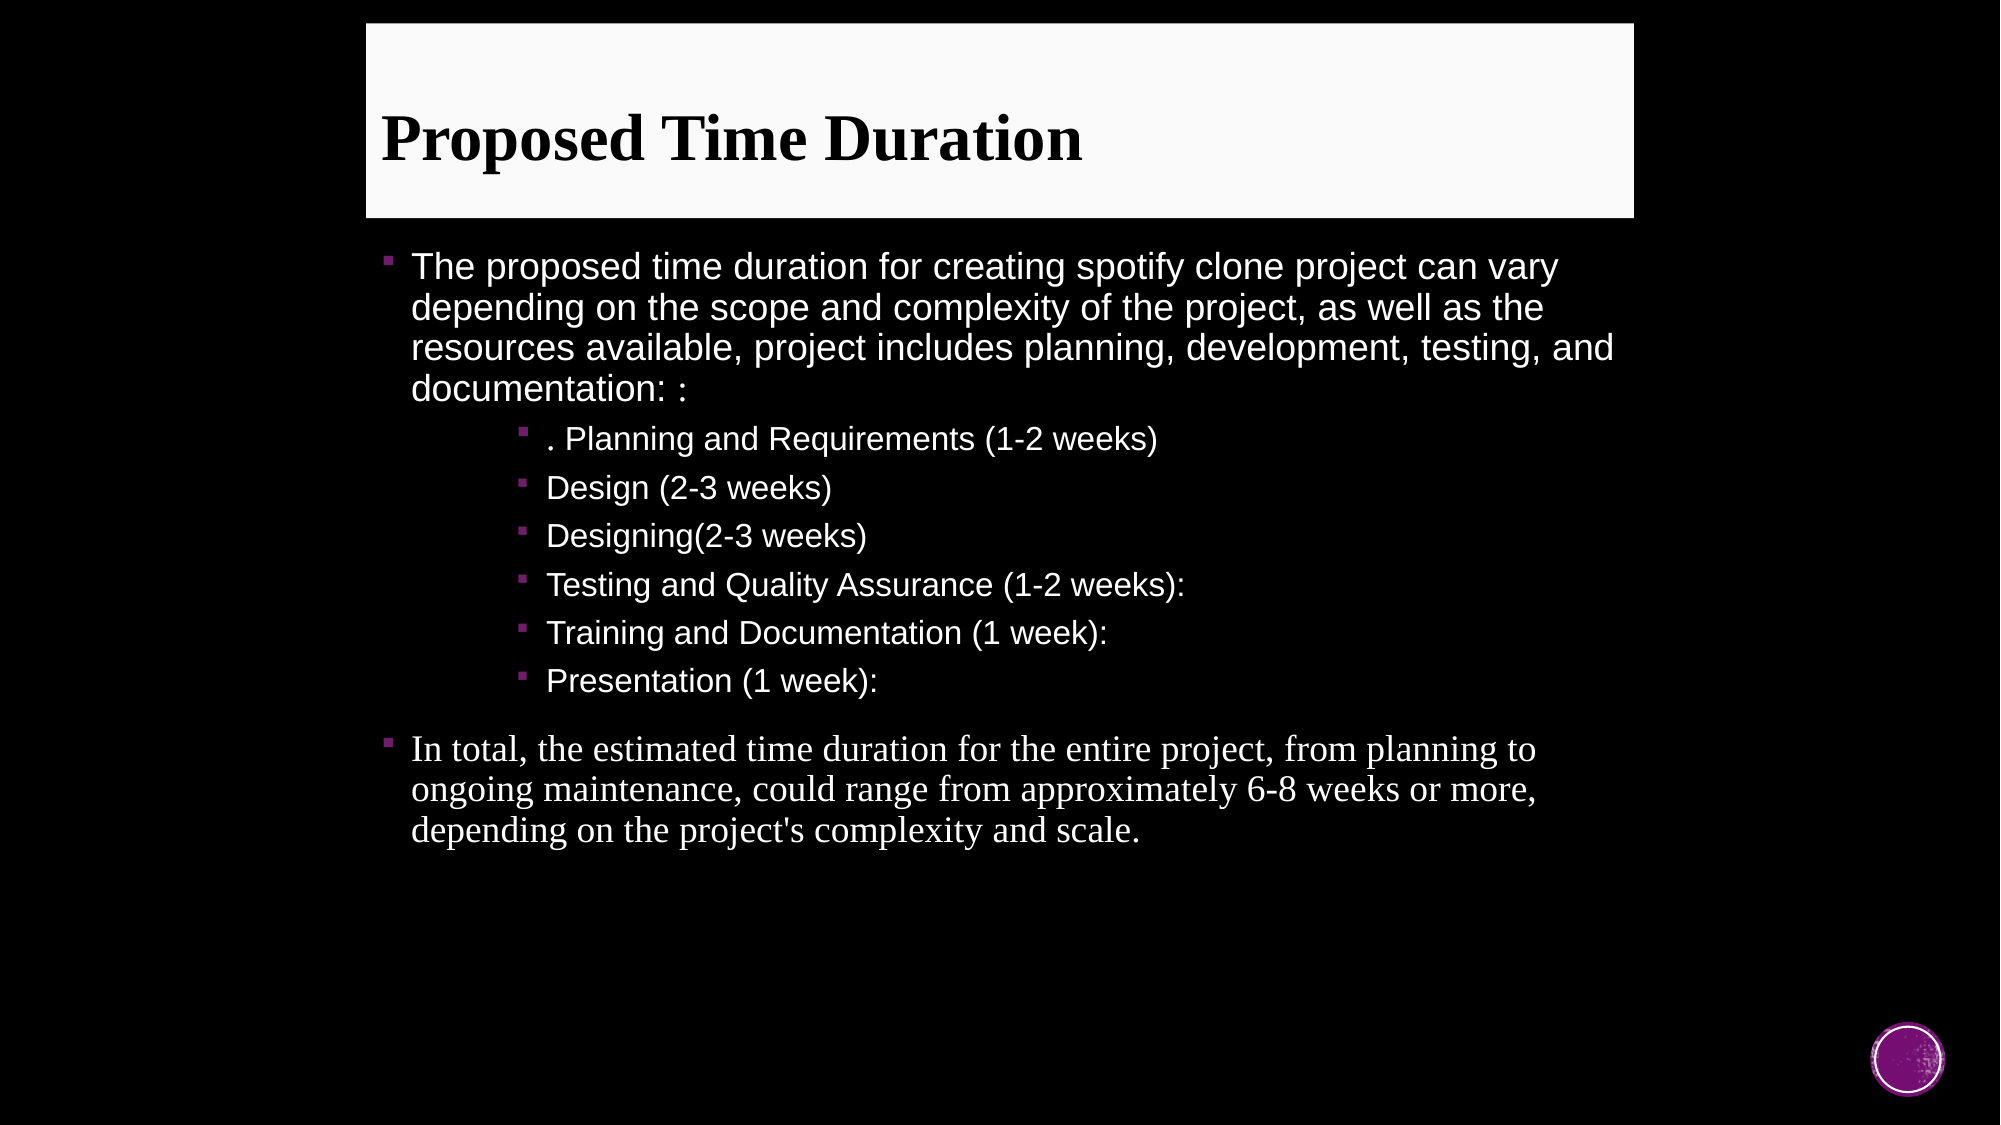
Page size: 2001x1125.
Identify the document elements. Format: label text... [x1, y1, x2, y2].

list The proposed time duration for creating spotify clone project can vary depending on the scope and complexity of the project, as well as the resources available, project includes planning, development, testing, and documentation: : . Planning and Requirements (1-2 weeks) Design (2-3 weeks) Designing(2-3 weeks) Testing and Quality Assurance (1-2 weeks): Training and Documentation (1 week): Presentation (1 week): In total, the estimated time duration for the entire project, from planning to ongoing maintenance, could range from approximately 6-8 weeks or more, depending on the project's complexity and scale. [366, 239, 1634, 1102]
title Proposed Time Duration [366, 23, 1634, 219]
